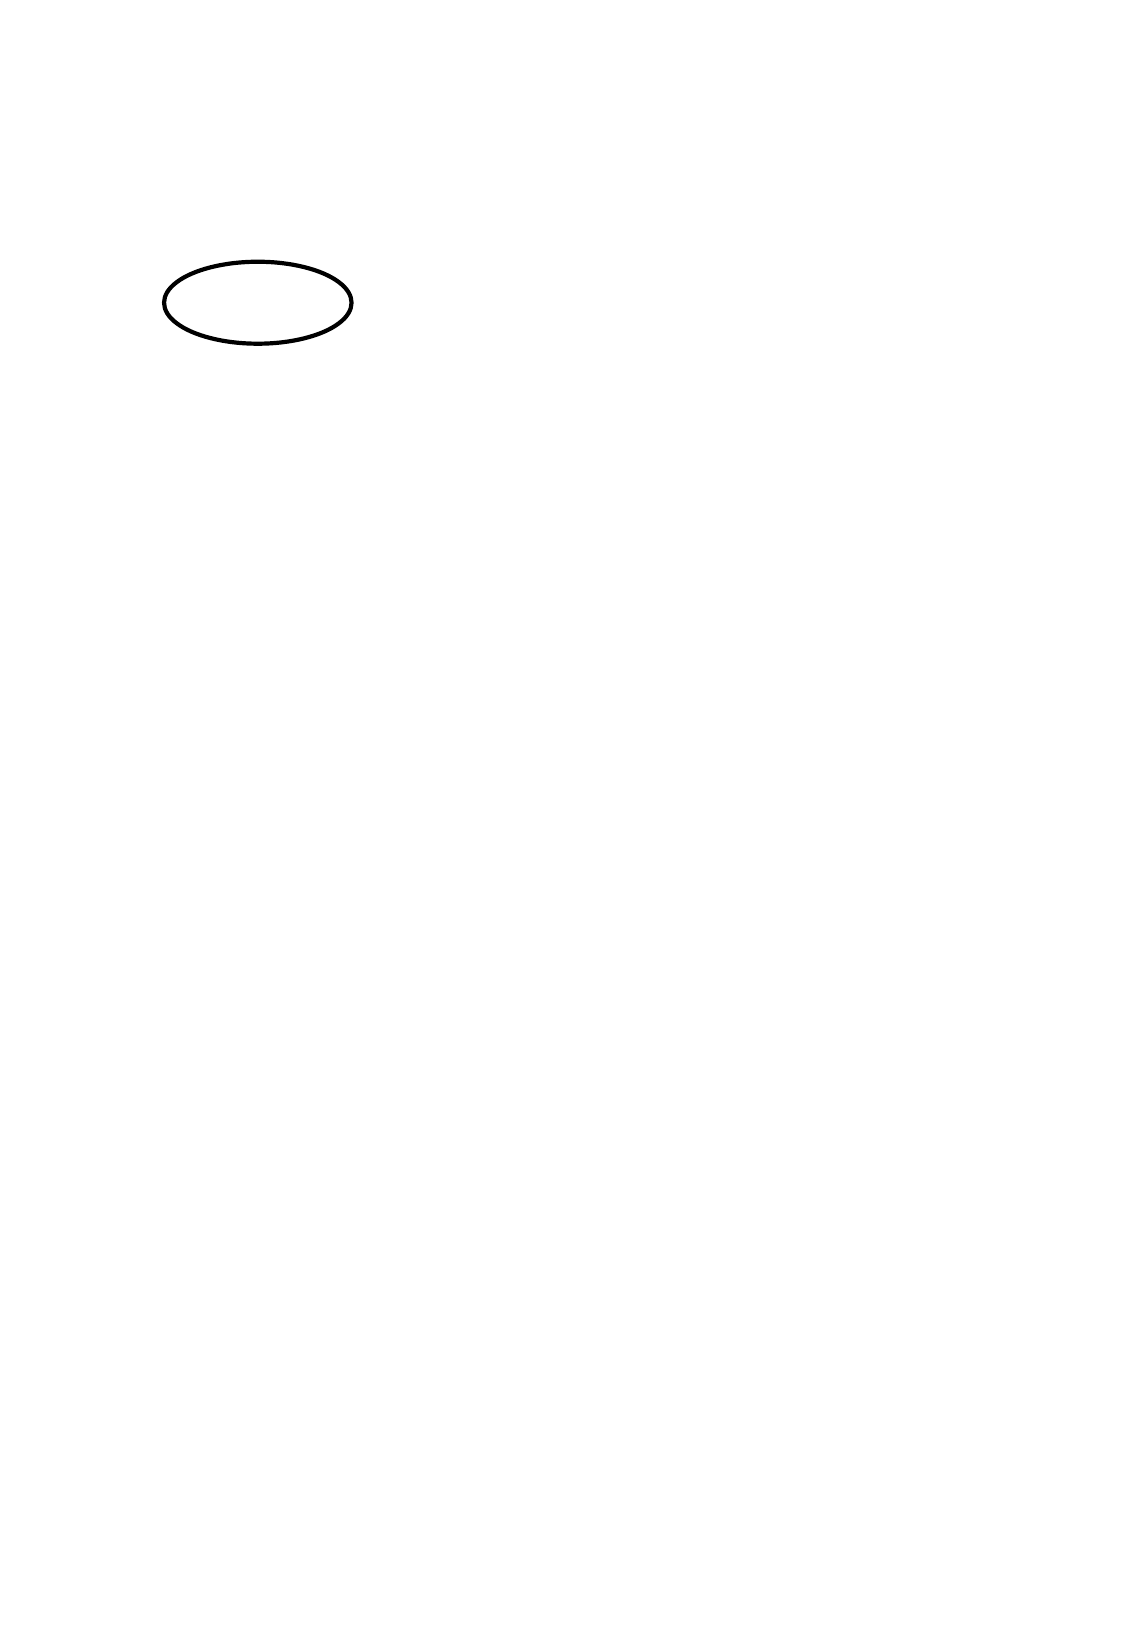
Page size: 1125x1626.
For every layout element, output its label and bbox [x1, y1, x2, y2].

text_box [161, 259, 354, 346]
